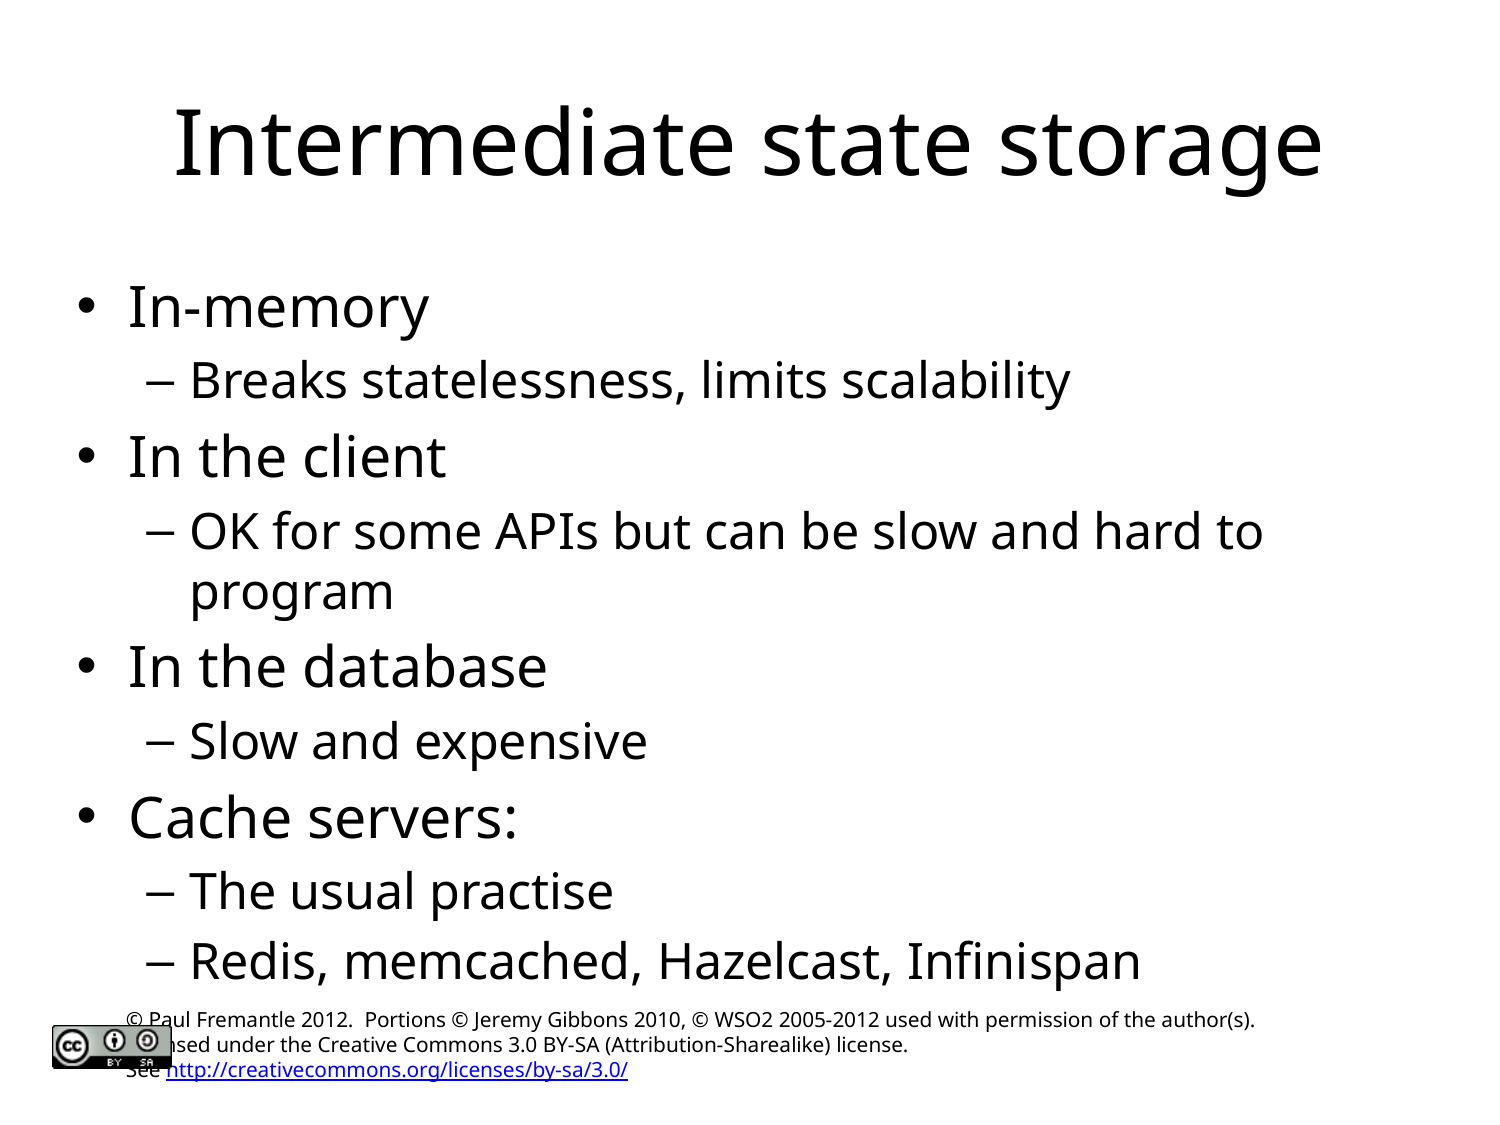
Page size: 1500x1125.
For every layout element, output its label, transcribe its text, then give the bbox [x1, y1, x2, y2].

list In-memory Breaks statelessness, limits scalability In the client OK for some APIs but can be slow and hard to program In the database Slow and expensive Cache servers: The usual practise Redis, memcached, Hazelcast, Infinispan [61, 262, 1412, 1005]
title Intermediate state storage [75, 45, 1425, 233]
picture [52, 1025, 172, 1069]
